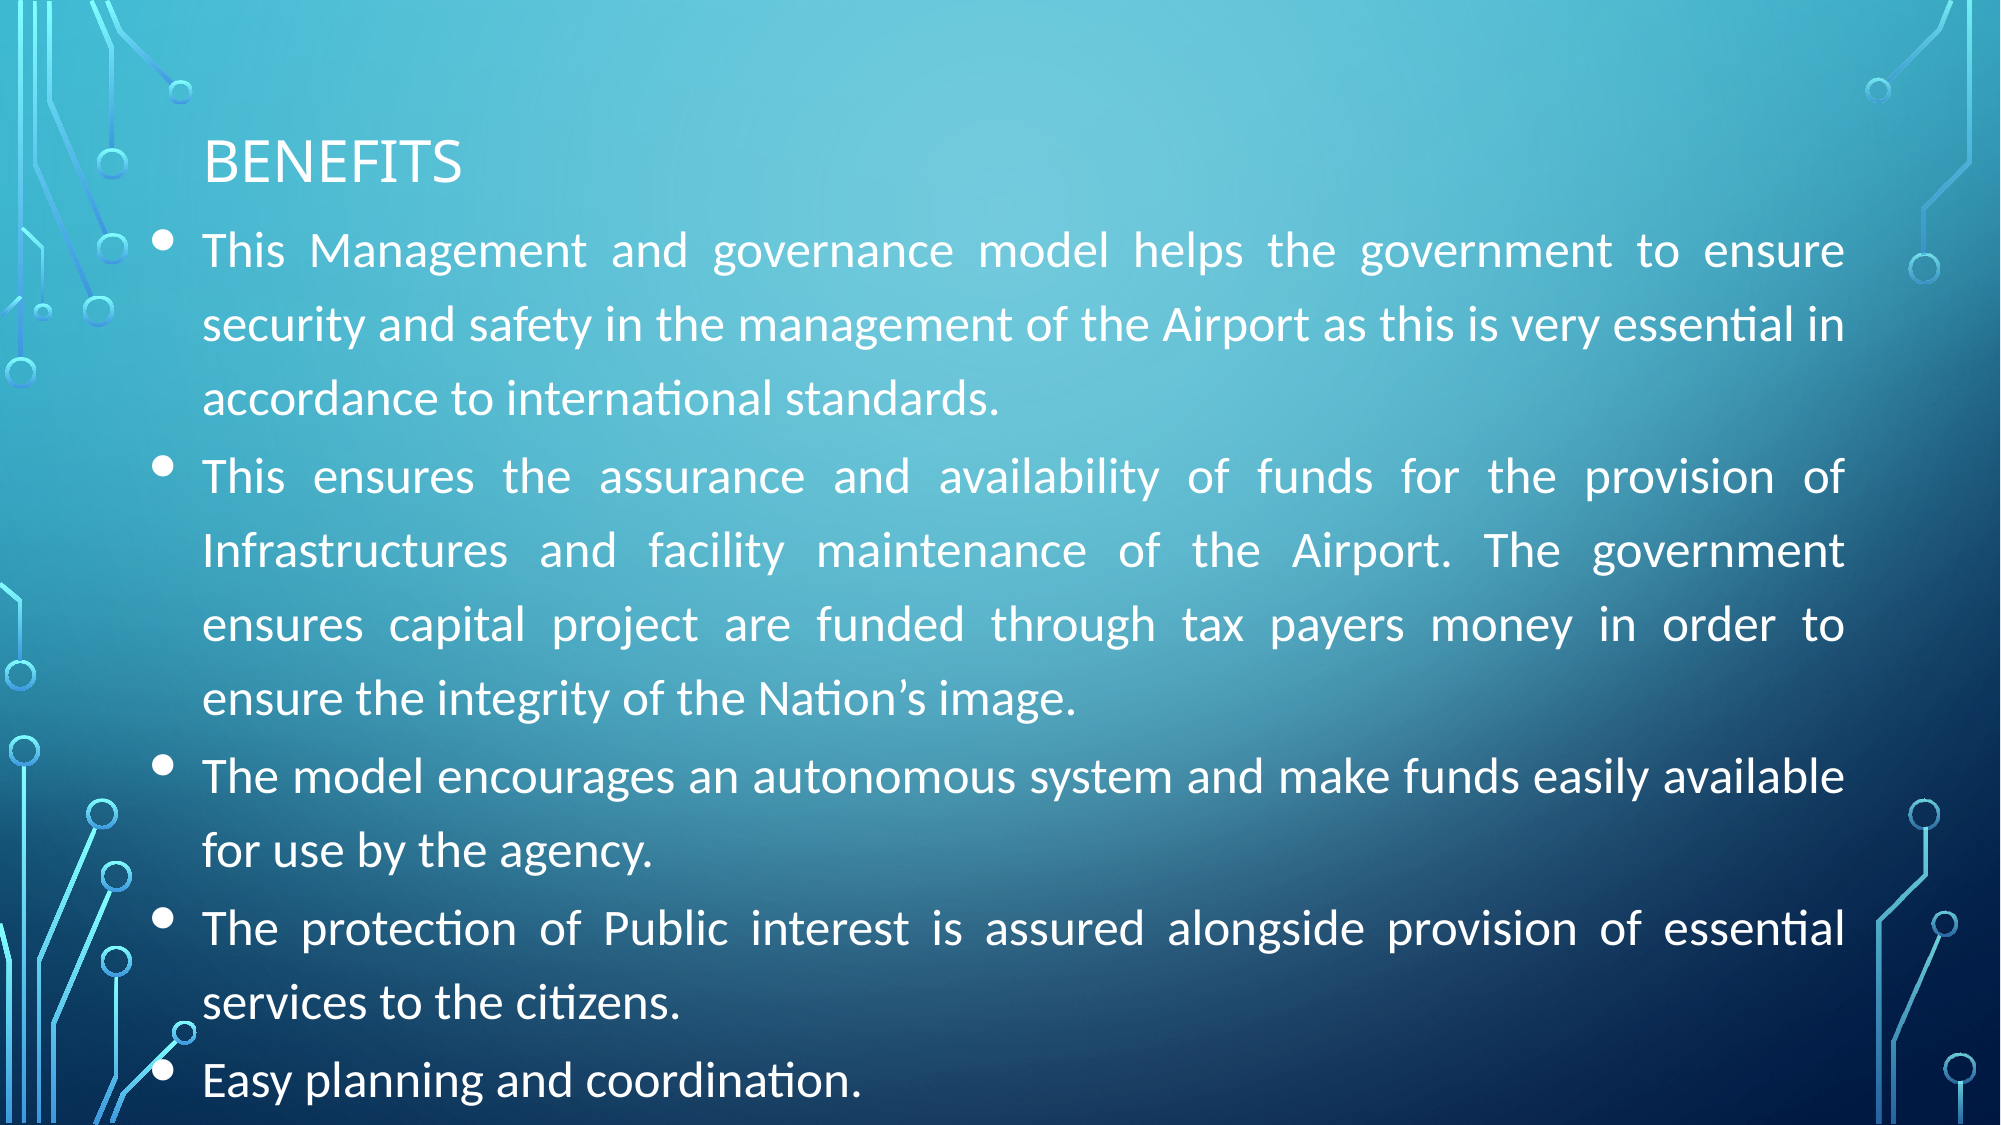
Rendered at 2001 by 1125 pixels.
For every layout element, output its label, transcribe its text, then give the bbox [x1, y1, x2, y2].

list This Management and governance model helps the government to ensure security and safety in the management of the Airport as this is very essential in accordance to international standards. This ensures the assurance and availability of funds for the provision of Infrastructures and facility maintenance of the Airport. The government ensures capital project are funded through tax payers money in order to ensure the integrity of the Nation’s image. The model encourages an autonomous system and make funds easily available for use by the agency. The protection of Public interest is assured alongside provision of essential services to the citizens. Easy planning and coordination. [137, 196, 1863, 1125]
title Benefits [187, 101, 1813, 196]
